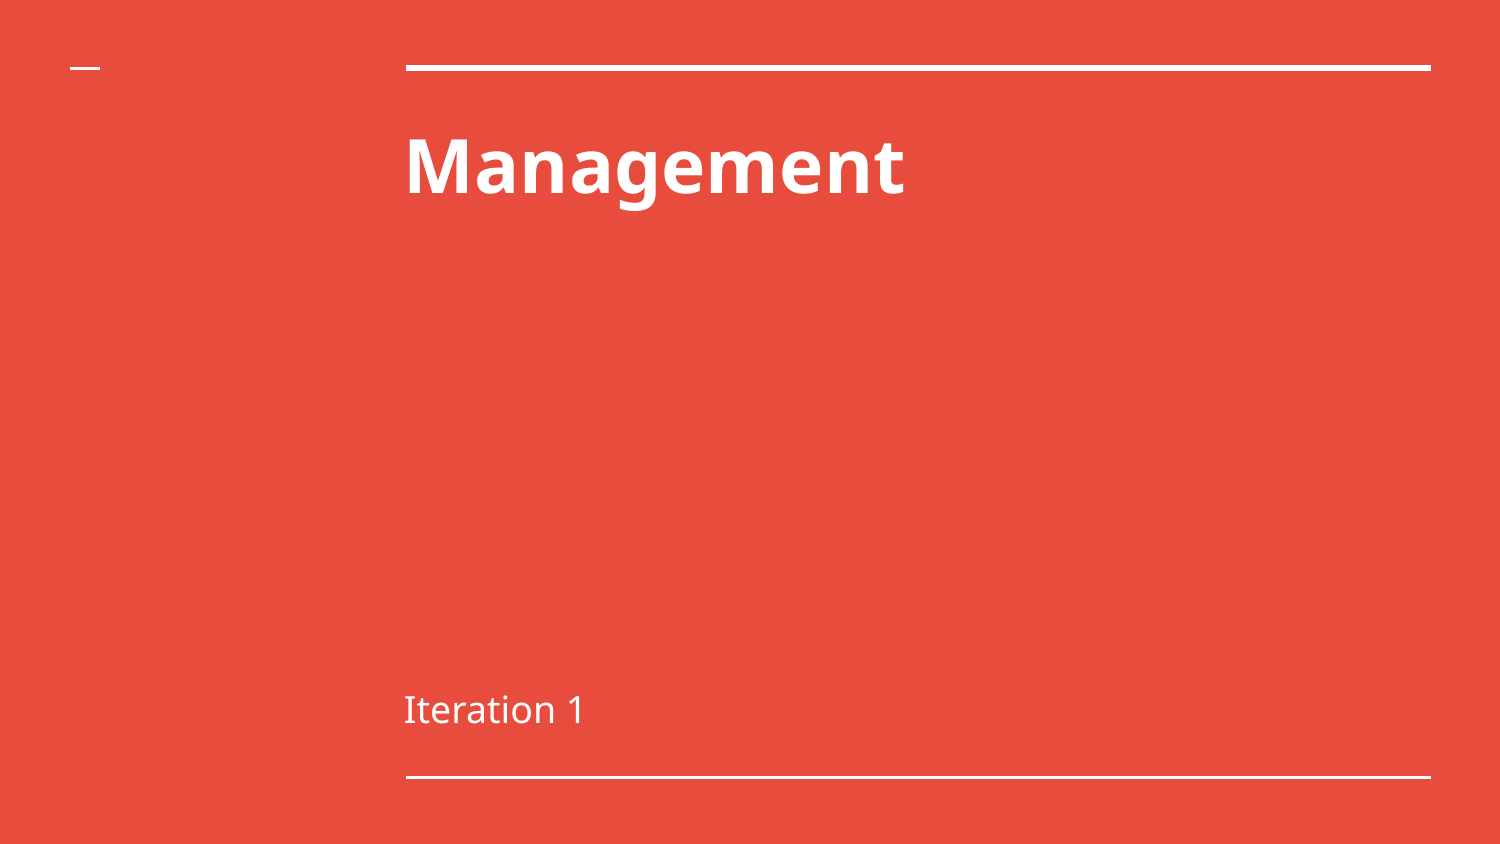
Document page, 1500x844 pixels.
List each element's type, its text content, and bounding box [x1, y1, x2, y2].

subtitle Iteration 1 [389, 542, 1428, 746]
title Management [389, 103, 1428, 357]
